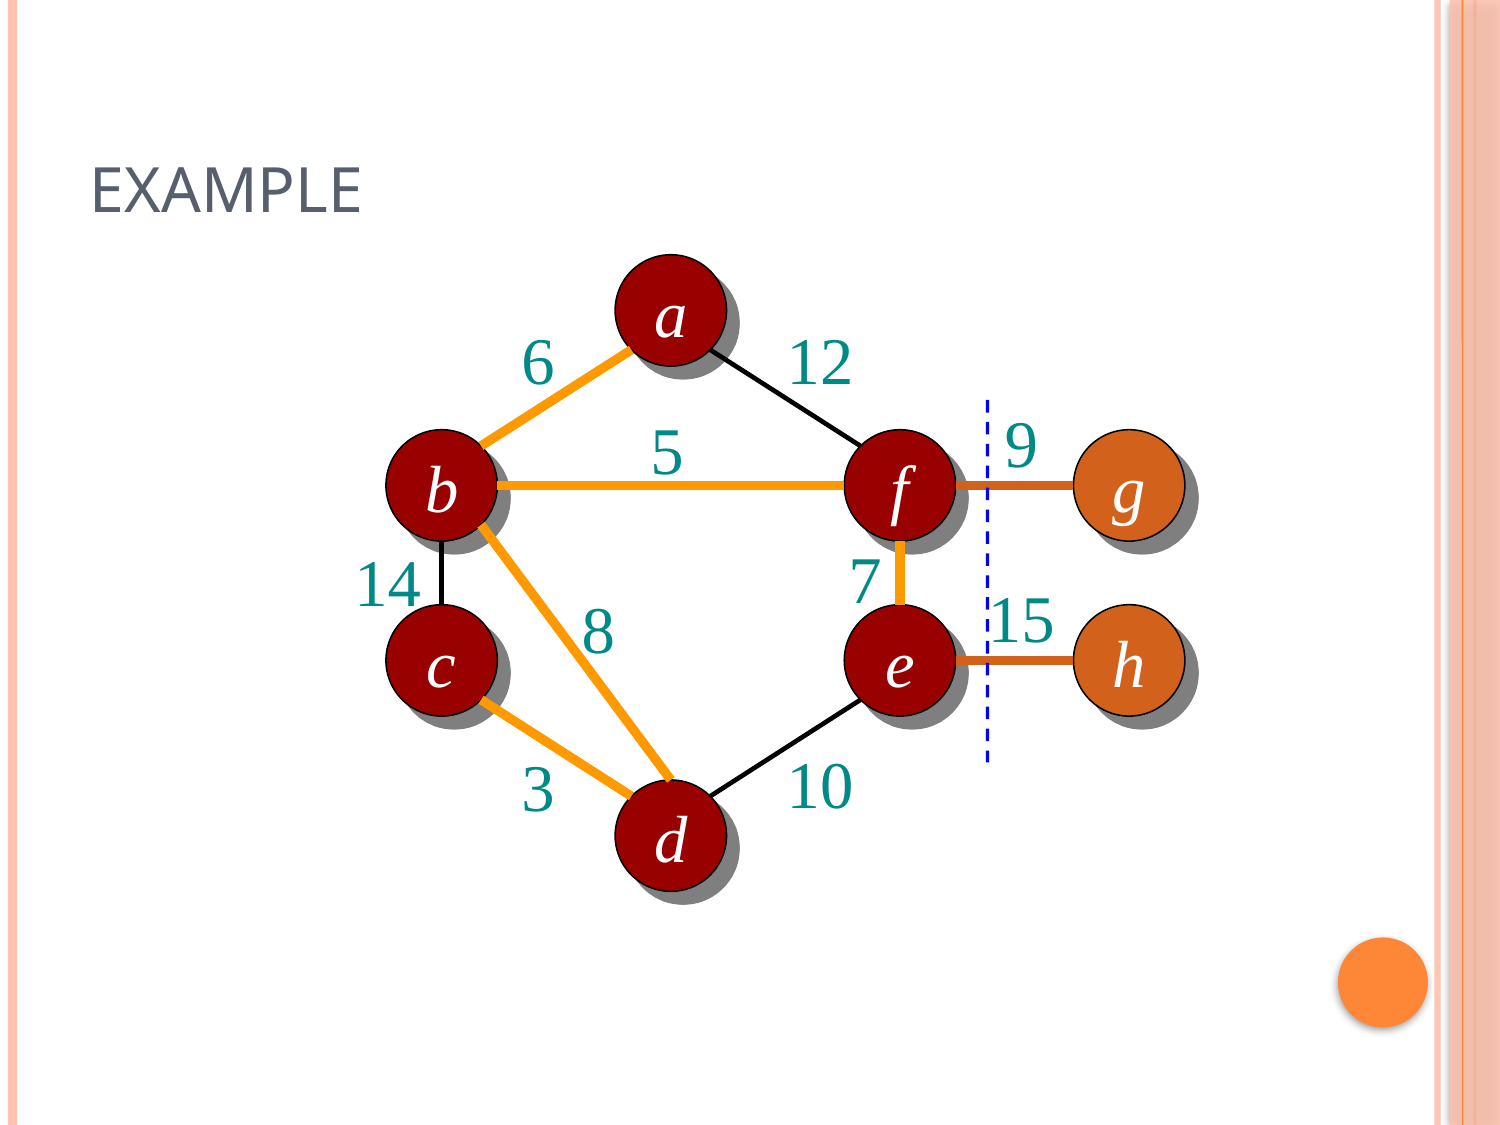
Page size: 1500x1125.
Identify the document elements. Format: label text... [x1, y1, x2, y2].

text_box b [385, 429, 498, 542]
text_box d [615, 780, 727, 892]
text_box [709, 699, 862, 797]
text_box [480, 789, 633, 797]
text_box a [615, 254, 727, 367]
text_box 10 [771, 734, 869, 829]
text_box 12 [771, 310, 869, 406]
text_box 7 [833, 529, 897, 624]
text_box 15 [972, 568, 1070, 658]
text_box e [844, 605, 956, 717]
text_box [480, 524, 672, 781]
text_box 6 [506, 310, 570, 346]
text_box f [844, 429, 956, 541]
text_box c [385, 605, 474, 717]
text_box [709, 349, 862, 447]
text_box 3 [506, 805, 570, 833]
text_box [480, 349, 633, 447]
text_box 9 [989, 393, 1053, 482]
text_box h [1073, 604, 1185, 717]
text_box 14 [339, 531, 437, 627]
text_box 5 [635, 400, 699, 482]
text_box g [1073, 429, 1185, 542]
title Example [75, 45, 1338, 233]
